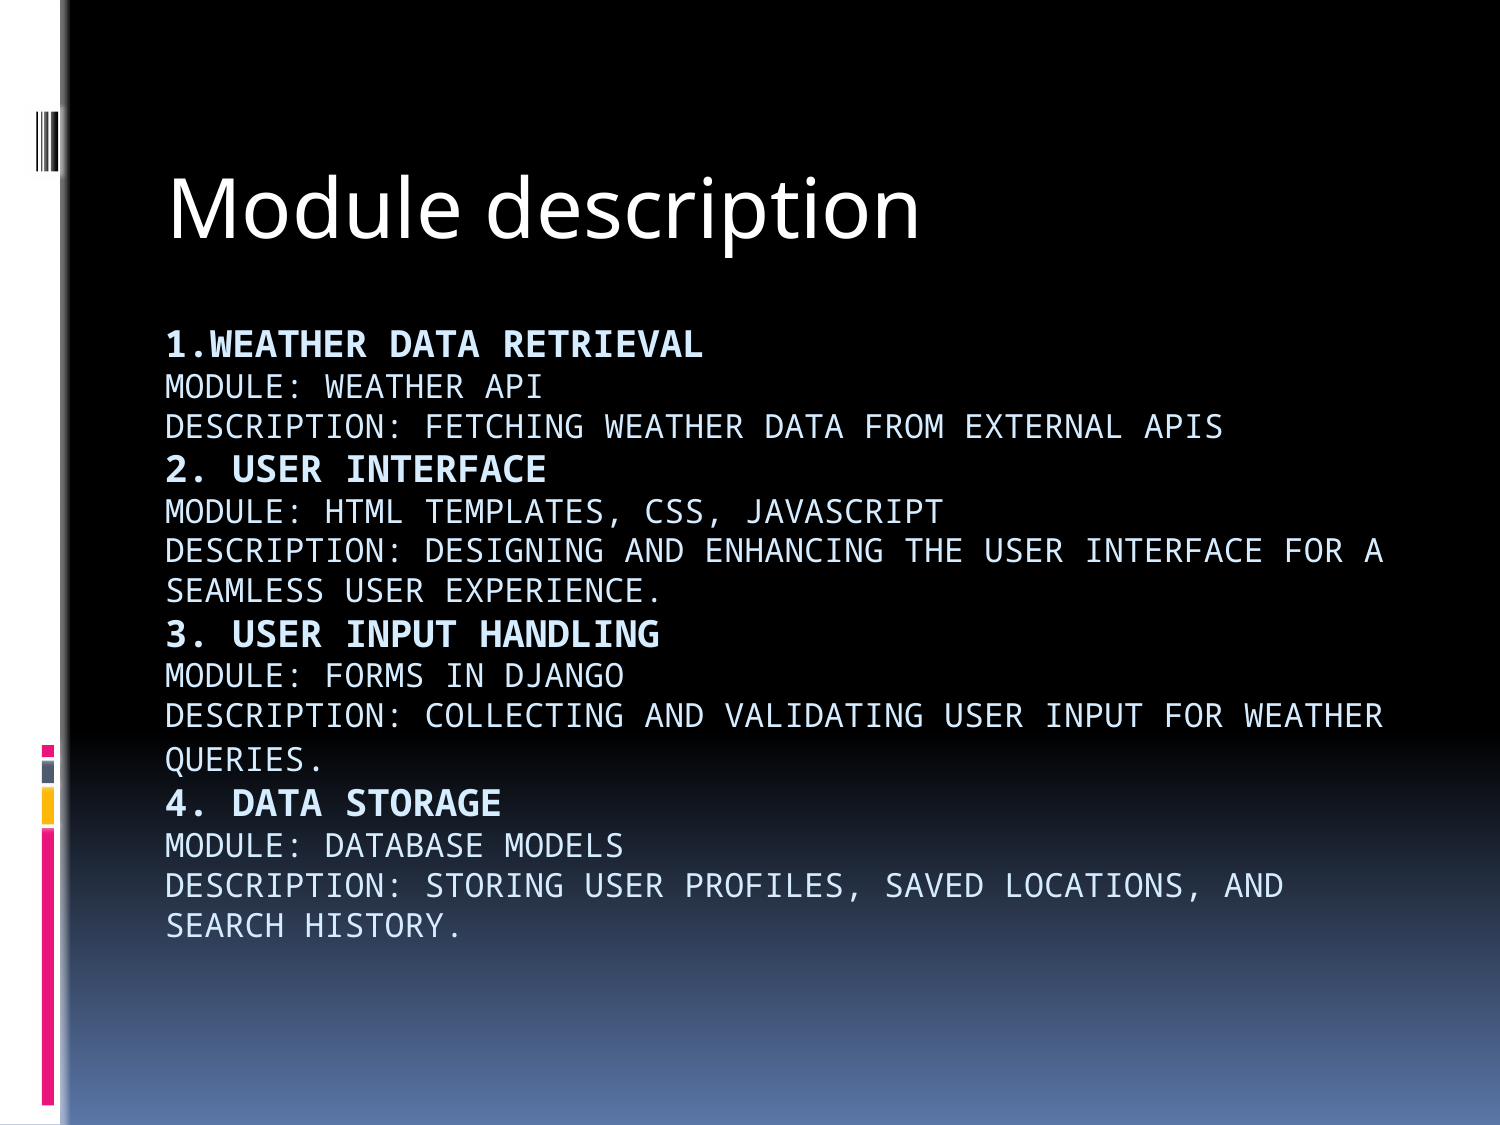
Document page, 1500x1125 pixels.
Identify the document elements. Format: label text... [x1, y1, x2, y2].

title 1.Weather Data Retrieval Module: weather api Description: Fetching weather data from external APIs 2. User Interface Module: HTML Templates, CSS, JavaScript Description: Designing and enhancing the user interface for a seamless user experience. 3. User Input Handling Module: Forms in Django Description: Collecting and validating user input for weather queries. 4. Data Storage Module: Database Models Description: Storing user profiles, saved locations, and search history. [150, 312, 1425, 963]
subtitle Module description [150, 62, 1425, 263]
